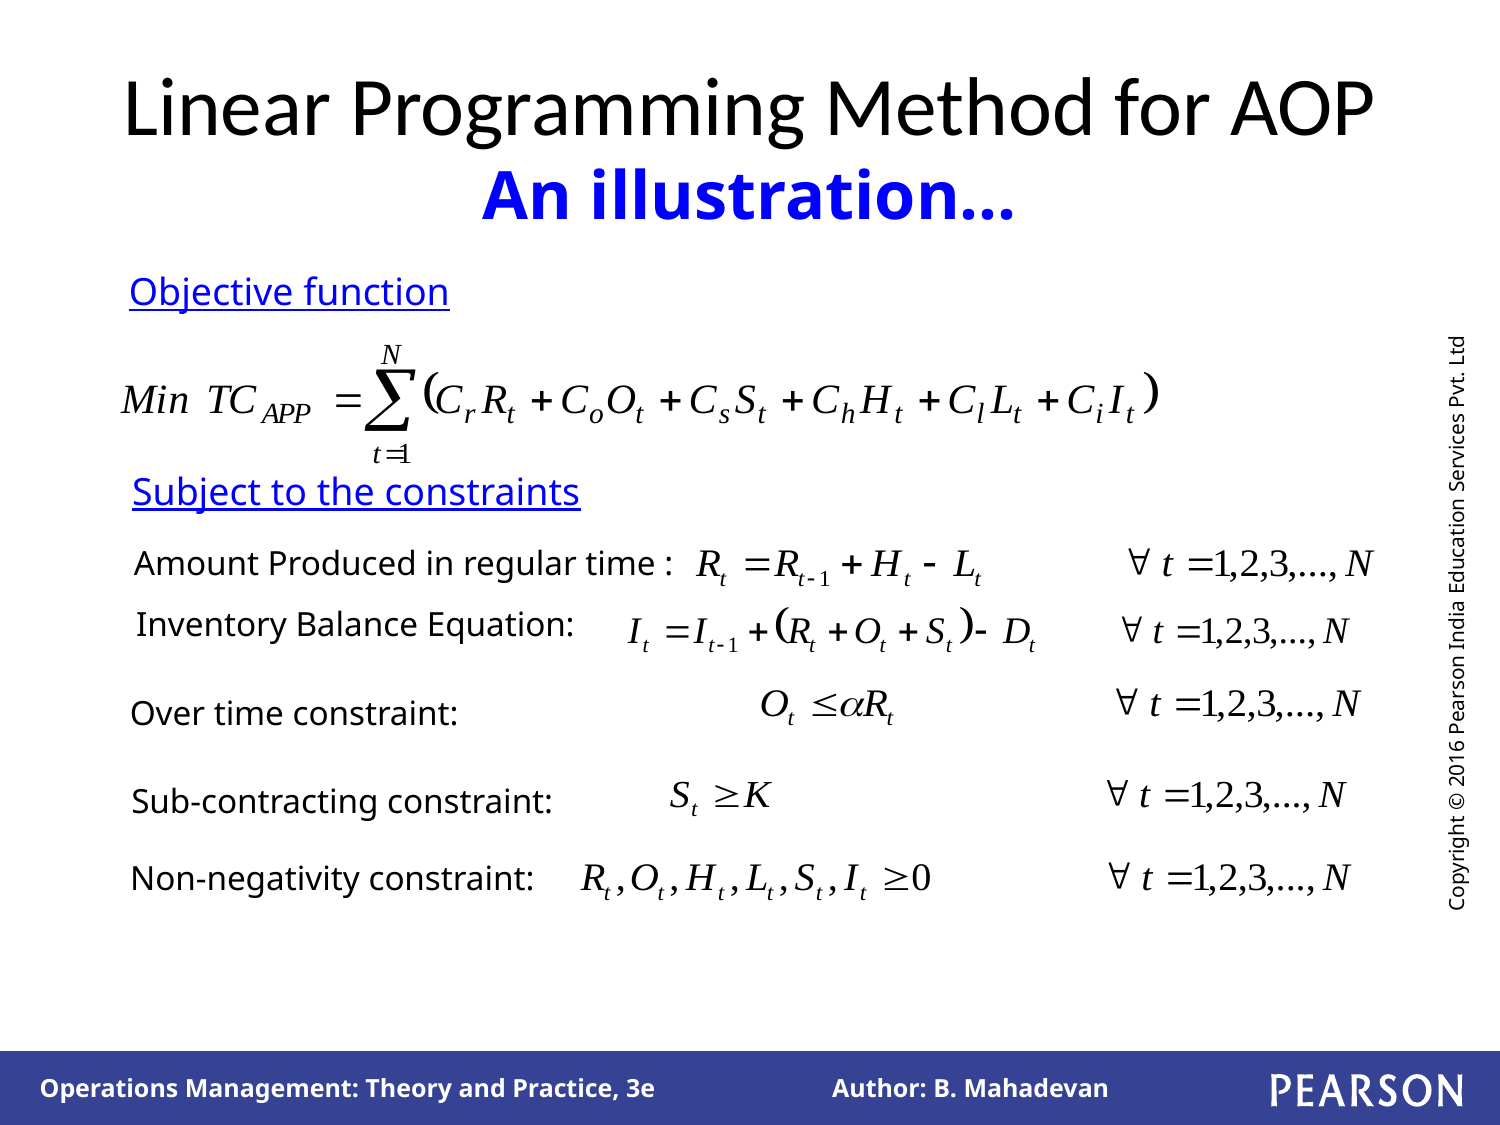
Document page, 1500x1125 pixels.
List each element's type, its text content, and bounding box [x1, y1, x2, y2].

text_box Subject to the constraints [117, 485, 596, 521]
text_box Non-negativity constraint: [115, 849, 551, 905]
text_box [662, 768, 1358, 827]
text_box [688, 537, 1384, 597]
text_box Amount Produced in regular time : [119, 534, 690, 589]
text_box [754, 676, 1373, 736]
text_box Objective function [114, 260, 466, 321]
text_box Sub-contracting constraint: [116, 772, 569, 828]
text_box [112, 329, 1163, 477]
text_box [620, 605, 1360, 663]
title Linear Programming Method for AOP An illustration… [75, 45, 1425, 233]
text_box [573, 851, 1360, 911]
text_box Inventory Balance Equation: [121, 595, 600, 651]
text_box Over time constraint: [114, 685, 475, 740]
